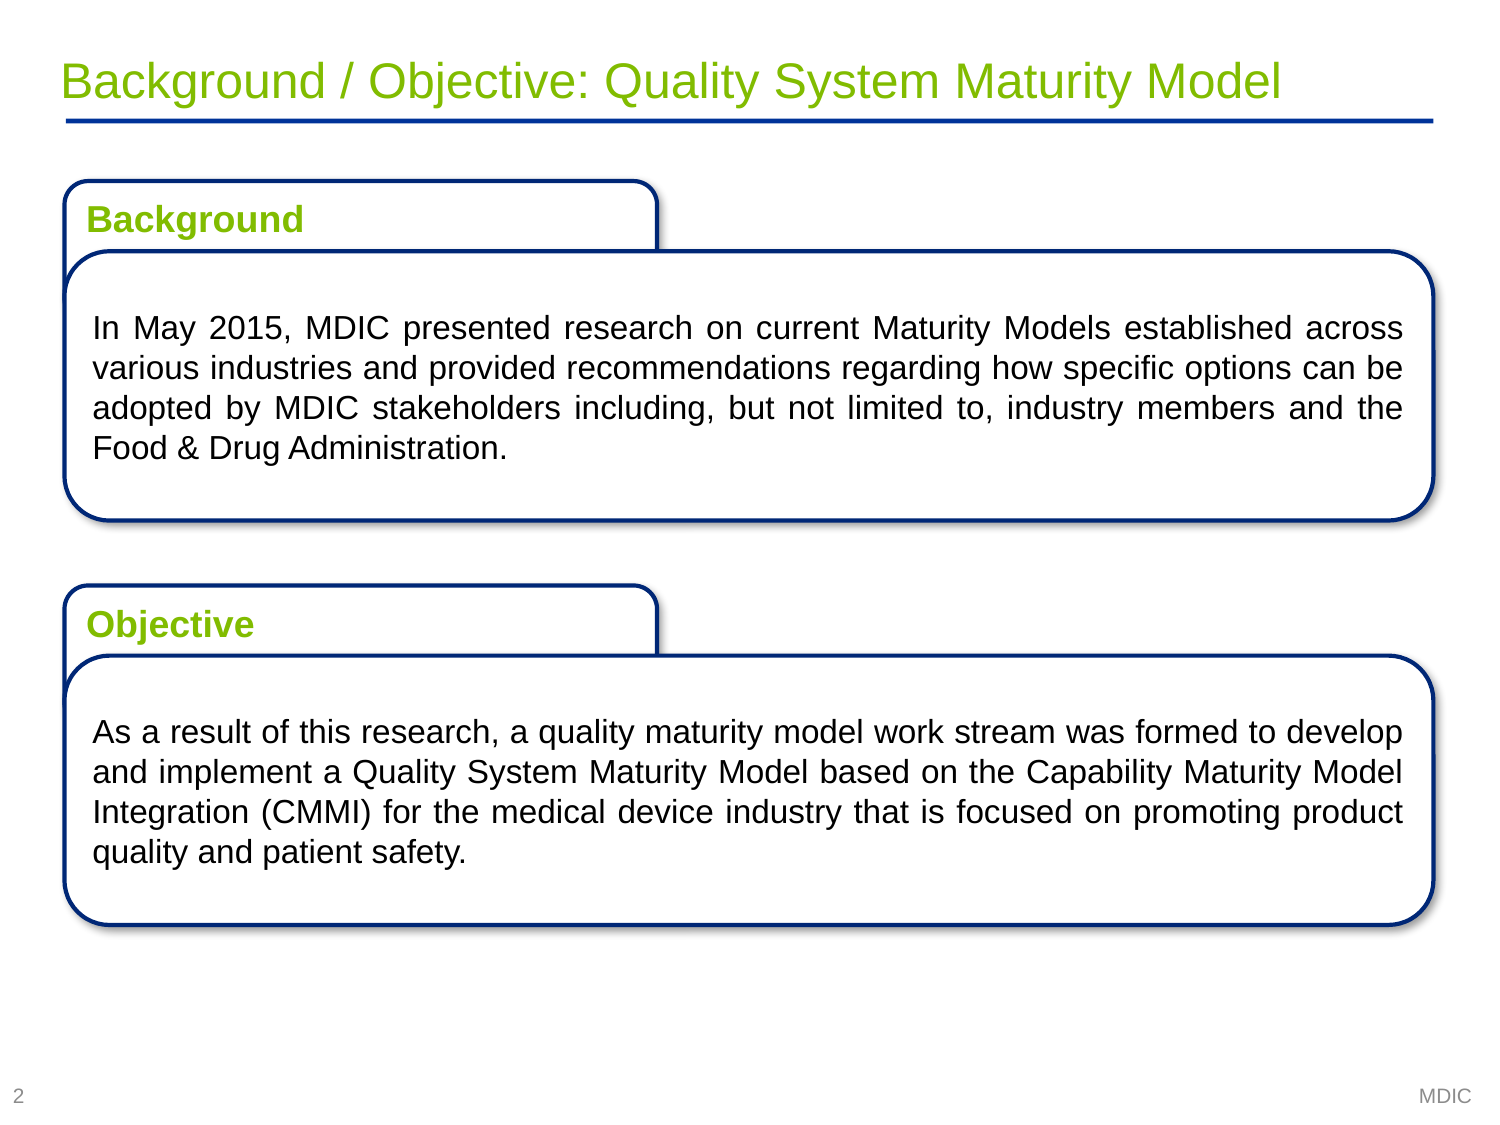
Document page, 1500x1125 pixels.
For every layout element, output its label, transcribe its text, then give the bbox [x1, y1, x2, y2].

text_box As a result of this research, a quality maturity model work stream was formed to develop and implement a Quality System Maturity Model based on the Capability Maturity Model Integration (CMMI) for the medical device industry that is focused on promoting product quality and patient safety. [62, 653, 1436, 928]
text_box Objective [62, 583, 660, 693]
text_box Background [62, 178, 660, 288]
text_box In May 2015, MDIC presented research on current Maturity Models established across various industries and provided recommendations regarding how specific options can be adopted by MDIC stakeholders including, but not limited to, industry members and the Food & Drug Administration. [62, 249, 1436, 523]
title Background / Objective: Quality System Maturity Model [60, 48, 1440, 253]
